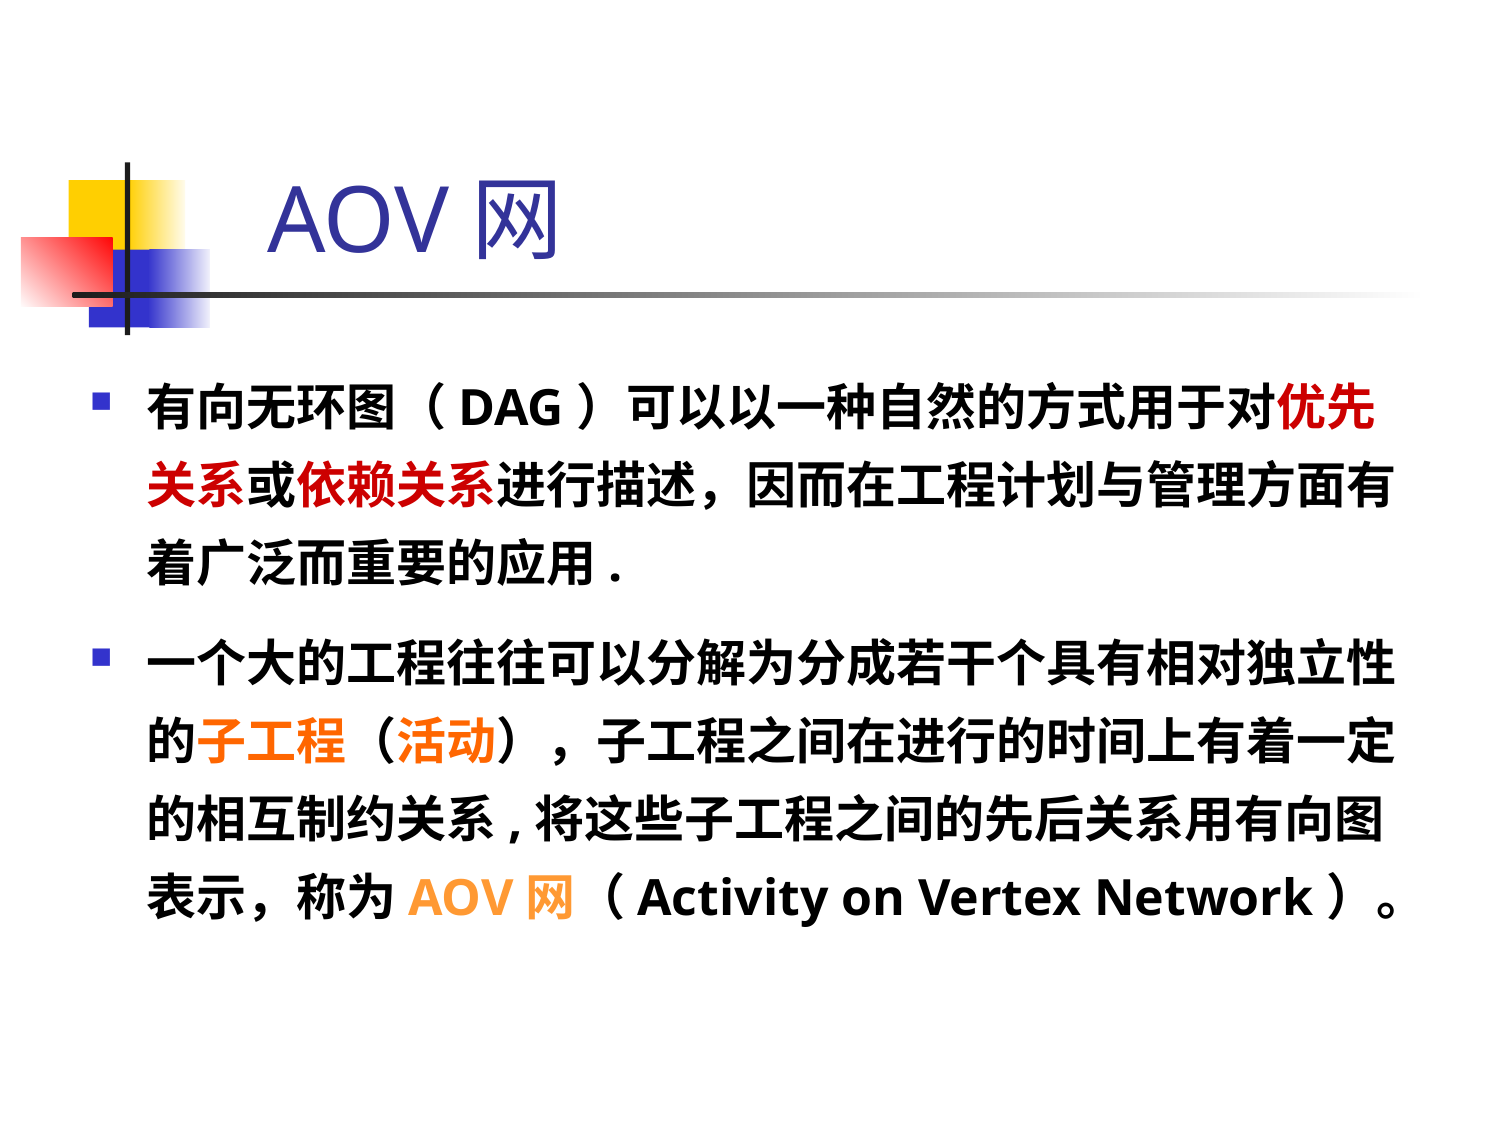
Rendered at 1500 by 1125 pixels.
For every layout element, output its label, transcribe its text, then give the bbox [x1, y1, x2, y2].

list 有向无环图（DAG）可以以一种自然的方式用于对优先关系或依赖关系进行描述，因而在工程计划与管理方面有着广泛而重要的应用. 一个大的工程往往可以分解为分成若干个具有相对独立性的子工程（活动），子工程之间在进行的时间上有着一定的相互制约关系,将这些子工程之间的先后关系用有向图表示，称为AOV网（Activity on Vertex Network）。 [75, 350, 1436, 1071]
title AOV网 [252, 125, 1353, 279]
